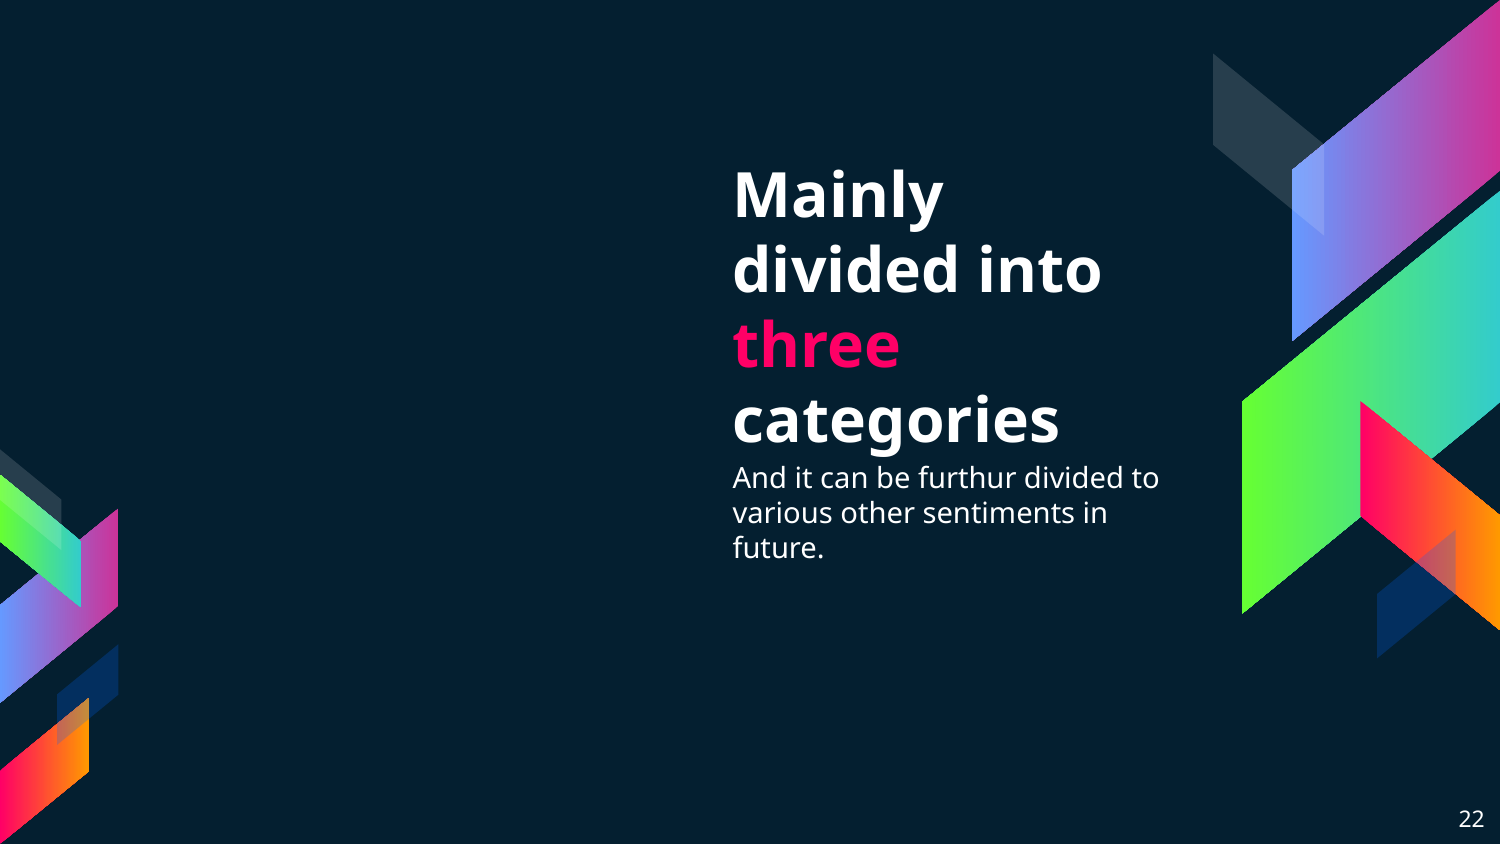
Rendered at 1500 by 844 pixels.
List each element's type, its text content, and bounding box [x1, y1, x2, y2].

list And it can be furthur divided to various other sentiments in future. [717, 444, 1186, 673]
title Mainly divided into three categories [717, 187, 1186, 444]
slide_number 22 [1403, 789, 1500, 844]
